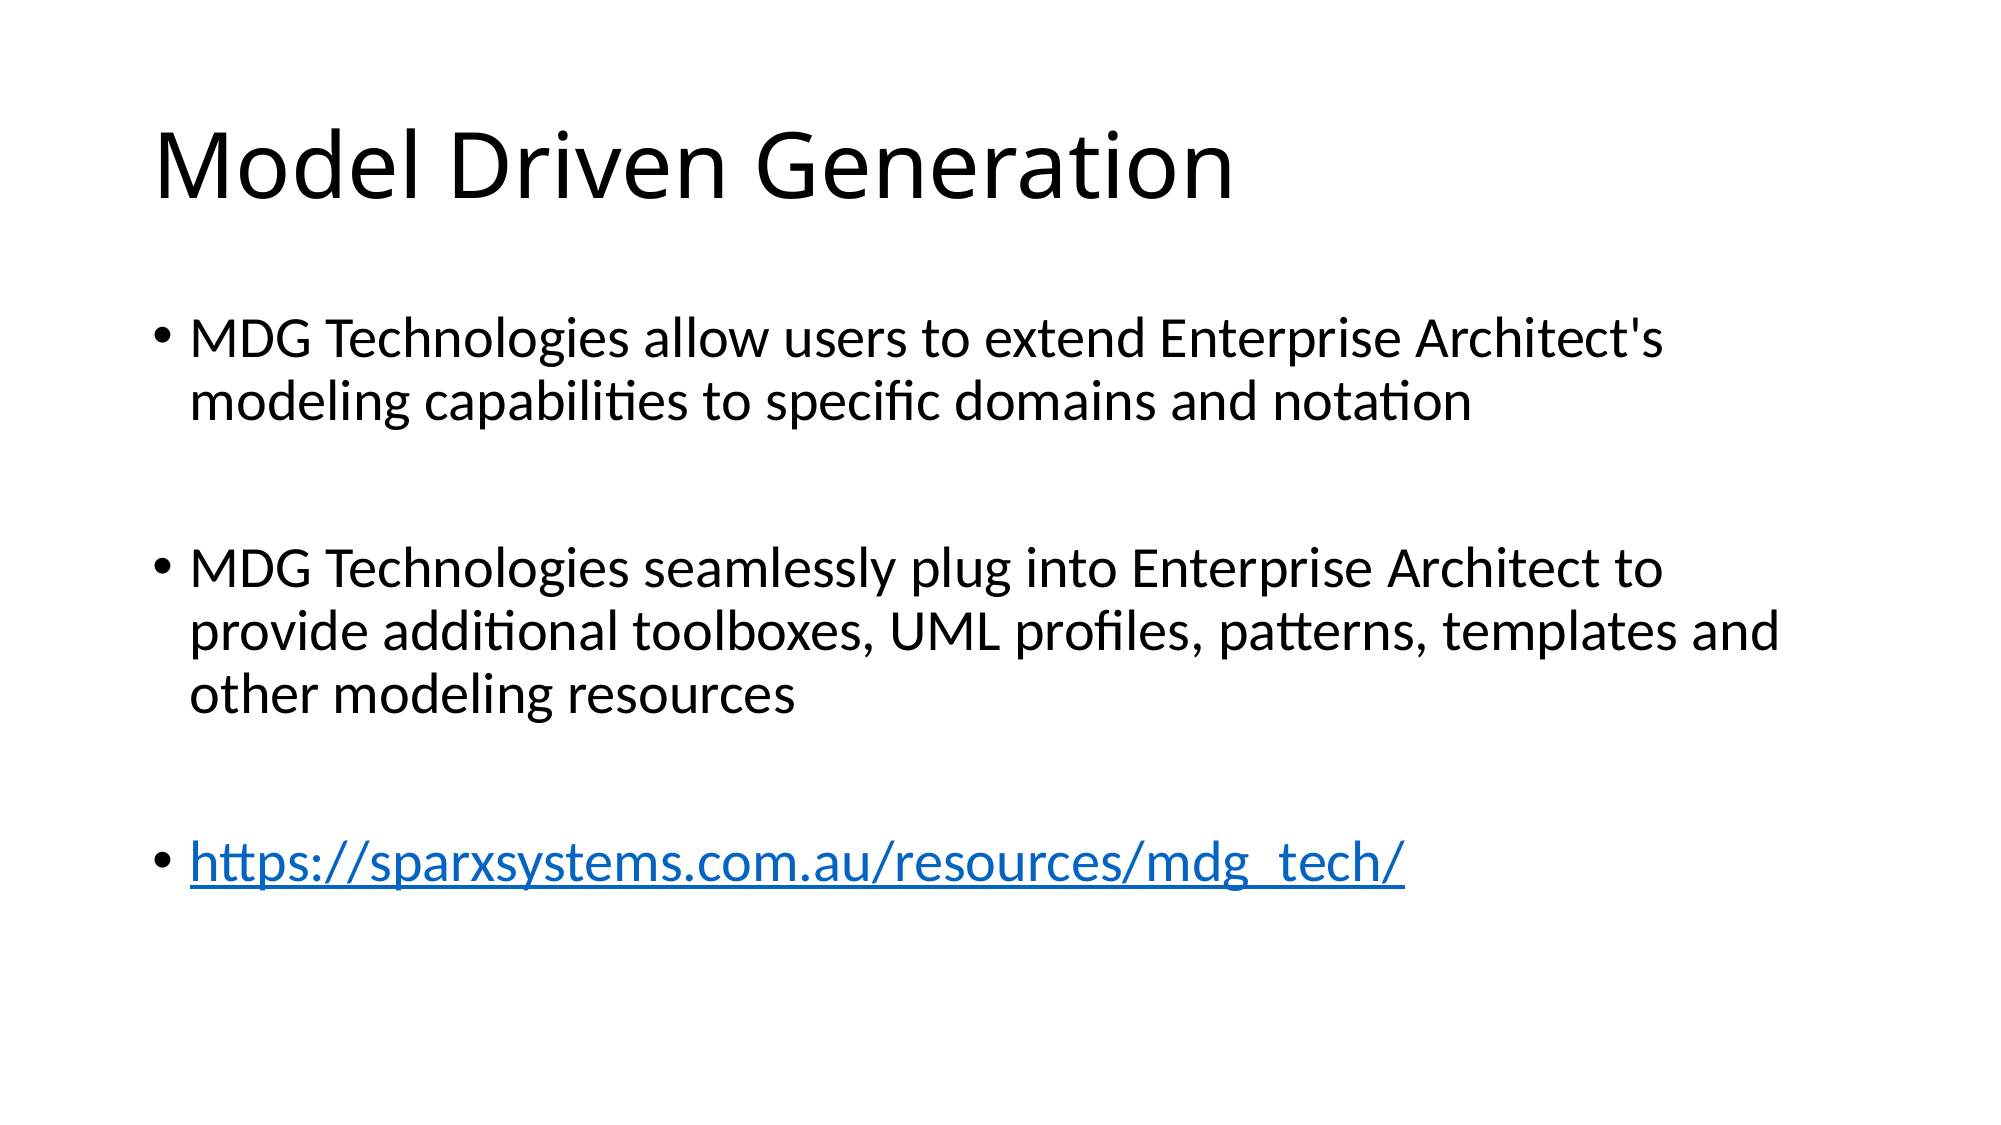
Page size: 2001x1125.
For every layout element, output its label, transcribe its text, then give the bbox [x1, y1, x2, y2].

list MDG Technologies allow users to extend Enterprise Architect's modeling capabilities to specific domains and notation MDG Technologies seamlessly plug into Enterprise Architect to provide additional toolboxes, UML profiles, patterns, templates and other modeling resources https://sparxsystems.com.au/resources/mdg_tech/ [137, 299, 1863, 1014]
title Model Driven Generation [137, 59, 1863, 278]
